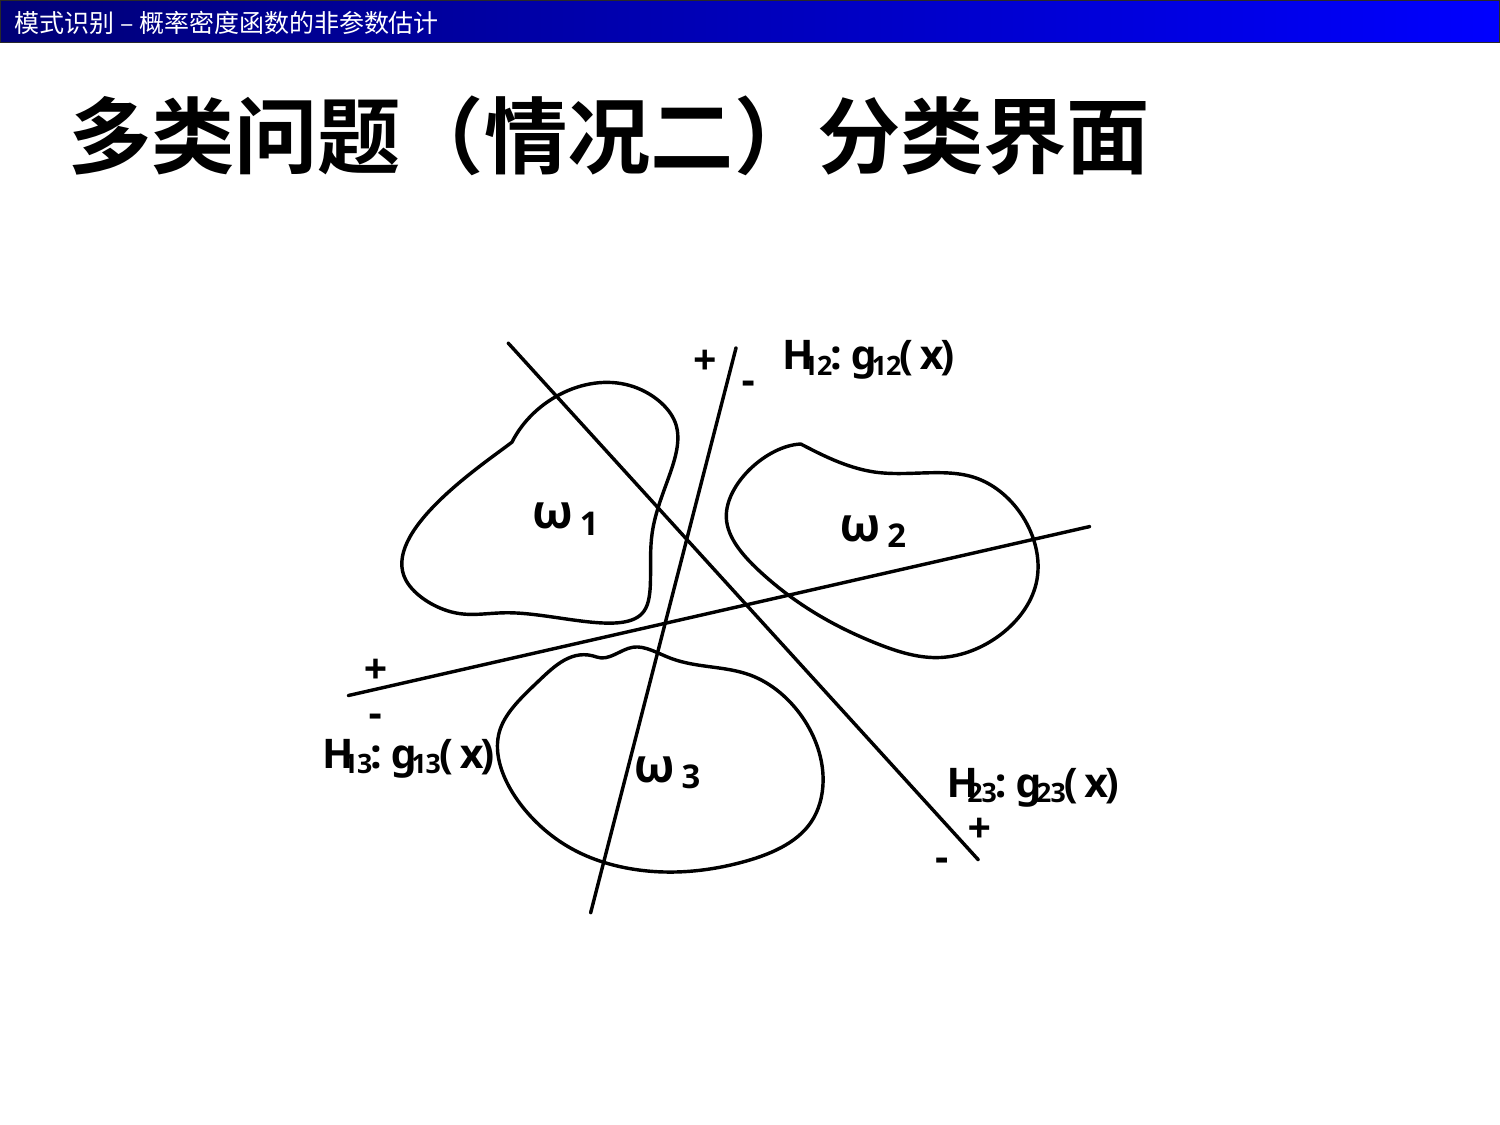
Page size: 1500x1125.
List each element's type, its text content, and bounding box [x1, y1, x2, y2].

title 多类问题（情况二）分类界面 [53, 42, 1447, 192]
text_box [288, 314, 1153, 918]
